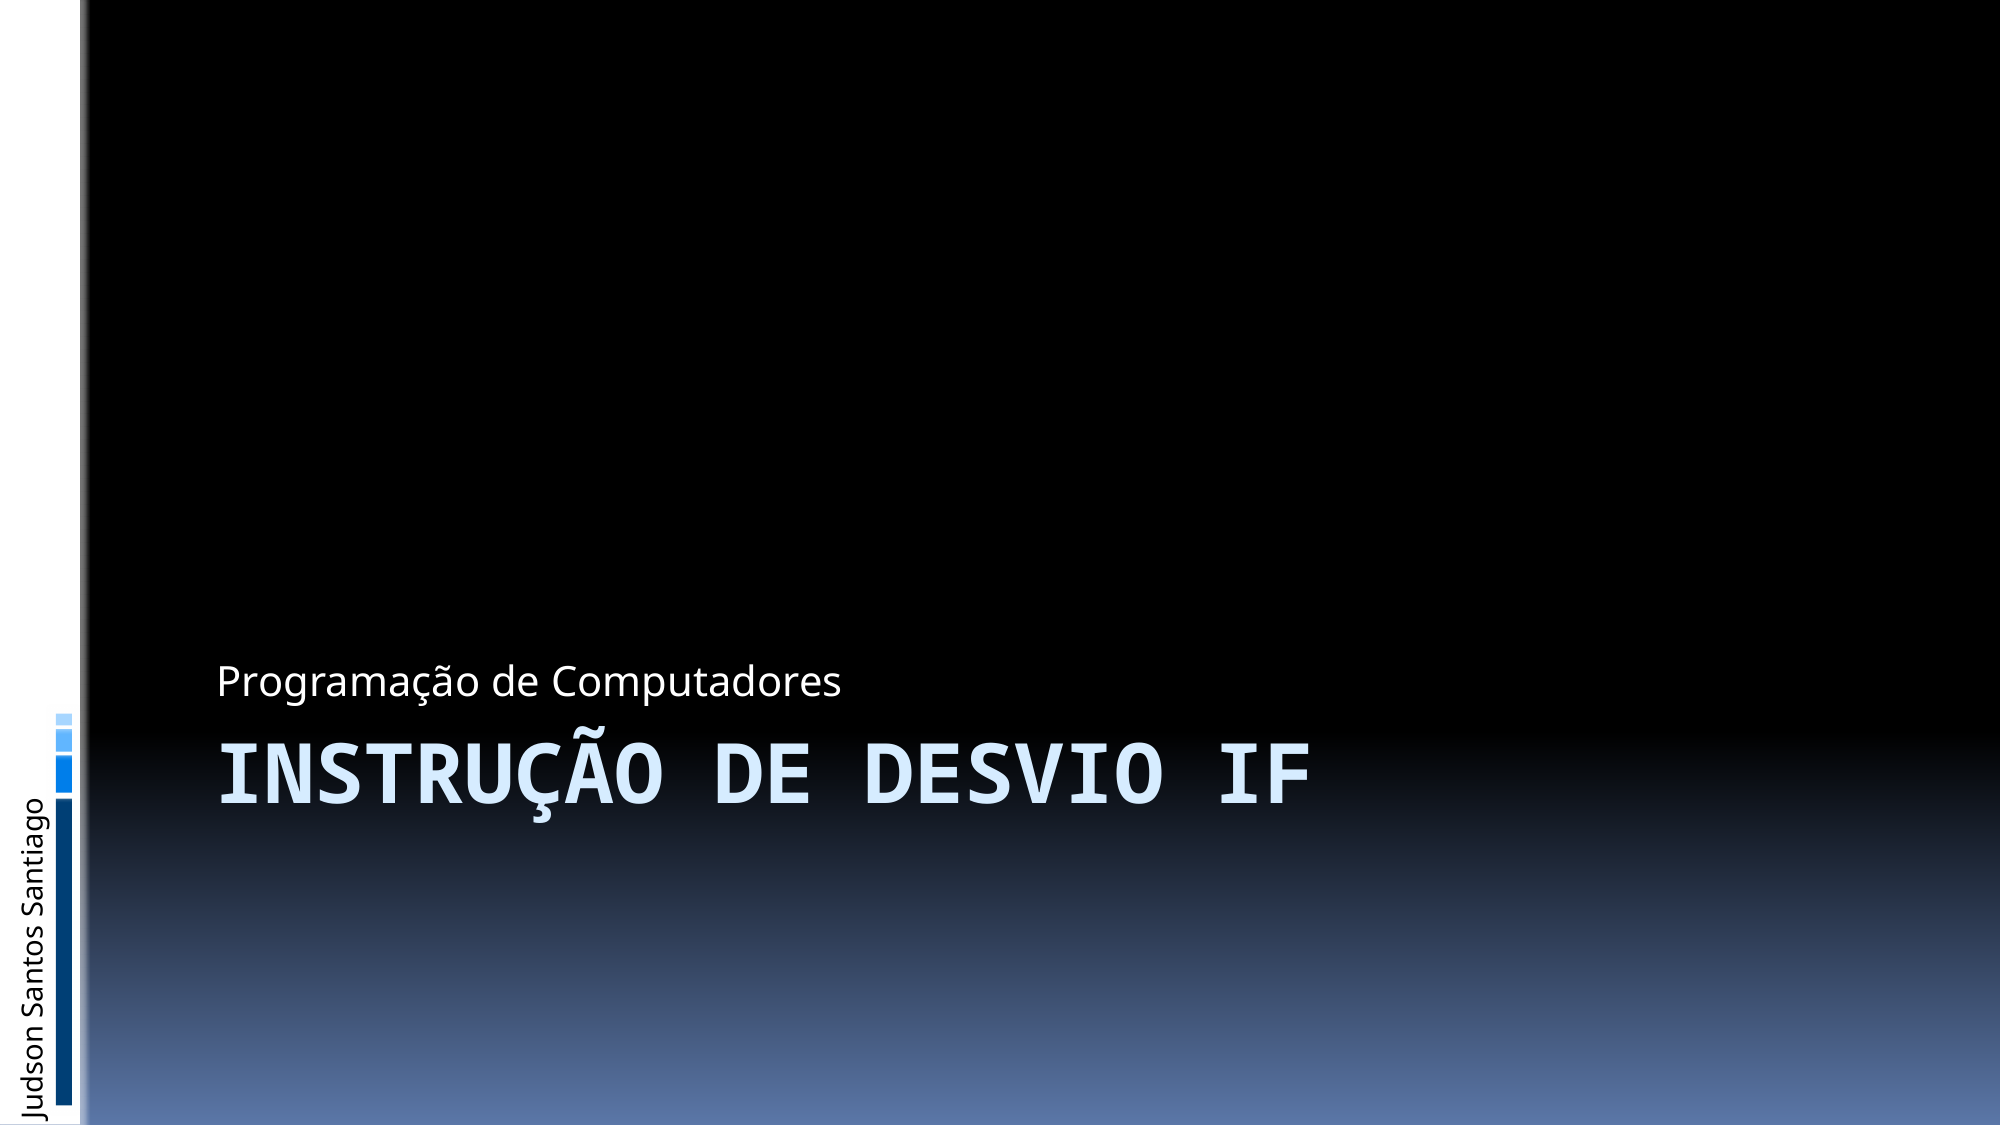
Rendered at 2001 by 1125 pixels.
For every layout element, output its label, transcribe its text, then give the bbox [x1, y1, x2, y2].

subtitle Programação de Computadores [200, 464, 1900, 713]
title Instrução de Desvio IF [200, 713, 1900, 1037]
